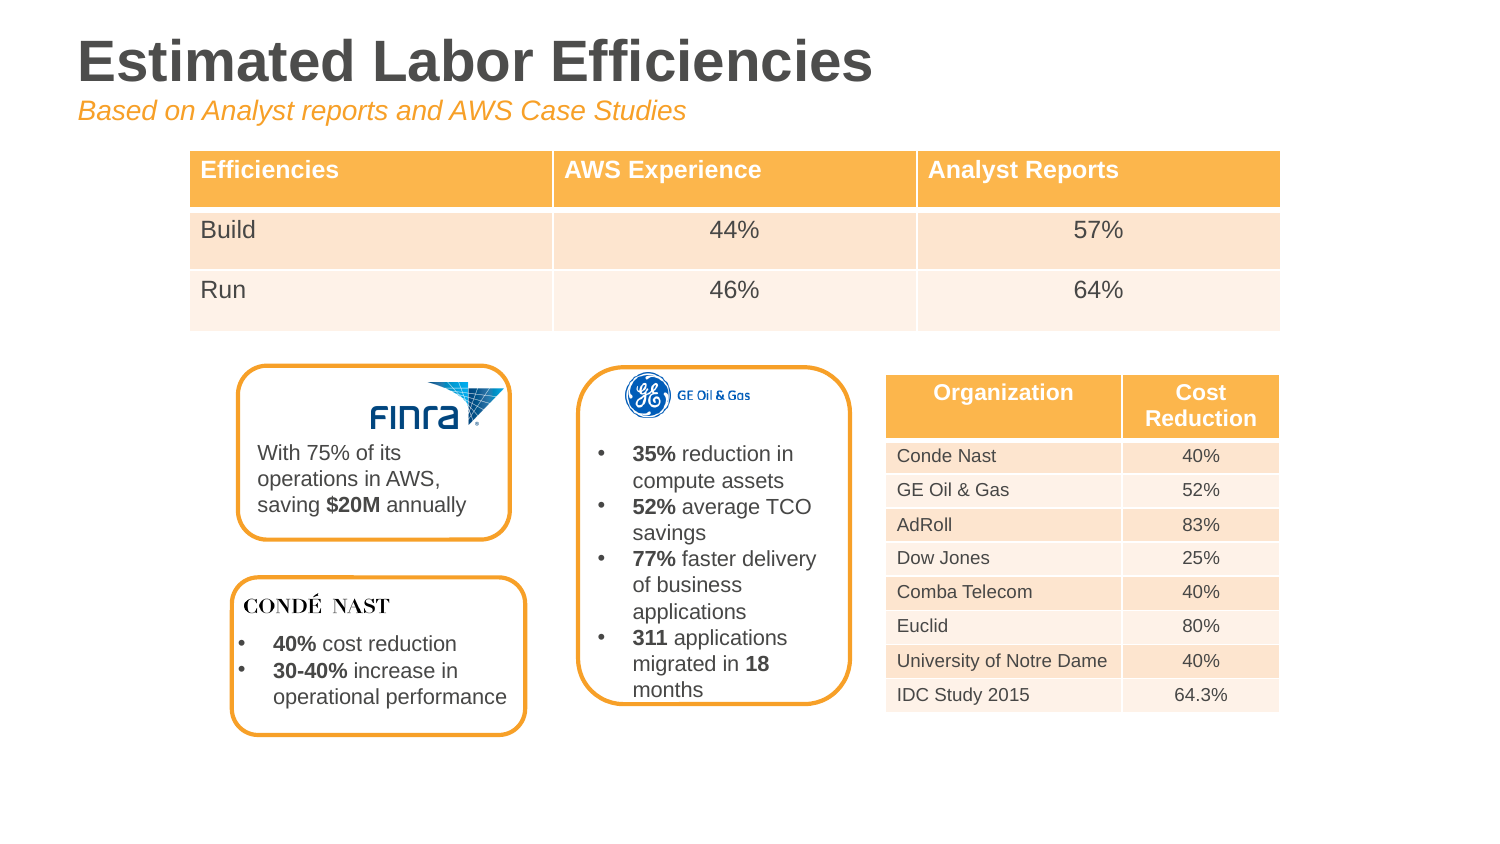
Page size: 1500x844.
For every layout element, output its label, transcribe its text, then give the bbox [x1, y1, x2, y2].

table_cell 40% [1123, 577, 1279, 610]
table_cell 44% [554, 213, 916, 269]
title Estimated Labor Efficiencies Based on Analyst reports and AWS Case Studies [62, 15, 1406, 138]
table_cell 25% [1123, 543, 1279, 575]
table_cell University of Notre Dame [886, 645, 1121, 678]
table_cell 64% [918, 271, 1280, 331]
table_header Organization [886, 375, 1121, 438]
table_cell 52% [1123, 475, 1279, 507]
table_header Efficiencies [190, 151, 552, 207]
table_cell Run [190, 271, 552, 331]
table_cell 46% [554, 271, 916, 331]
table_cell Conde Nast [886, 443, 1121, 473]
table_cell 40% [1123, 443, 1279, 473]
table_cell 64.3% [1123, 679, 1279, 712]
table_cell Euclid [886, 611, 1121, 644]
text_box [237, 365, 511, 540]
table_header AWS Experience [554, 151, 916, 207]
table_cell 80% [1123, 611, 1279, 644]
table_cell Dow Jones [886, 543, 1121, 575]
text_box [222, 560, 526, 745]
table_header Cost Reduction [1123, 375, 1279, 438]
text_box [577, 367, 851, 714]
table_cell 57% [918, 213, 1280, 269]
picture [625, 372, 751, 418]
table_cell GE Oil & Gas [886, 475, 1121, 507]
table_cell Comba Telecom [886, 577, 1121, 610]
table_cell Build [190, 213, 552, 269]
table_header Analyst Reports [918, 151, 1280, 207]
table_cell AdRoll [886, 509, 1121, 541]
table_cell IDC Study 2015 [886, 679, 1121, 712]
table_cell 83% [1123, 509, 1279, 541]
table_cell 40% [1123, 645, 1279, 678]
